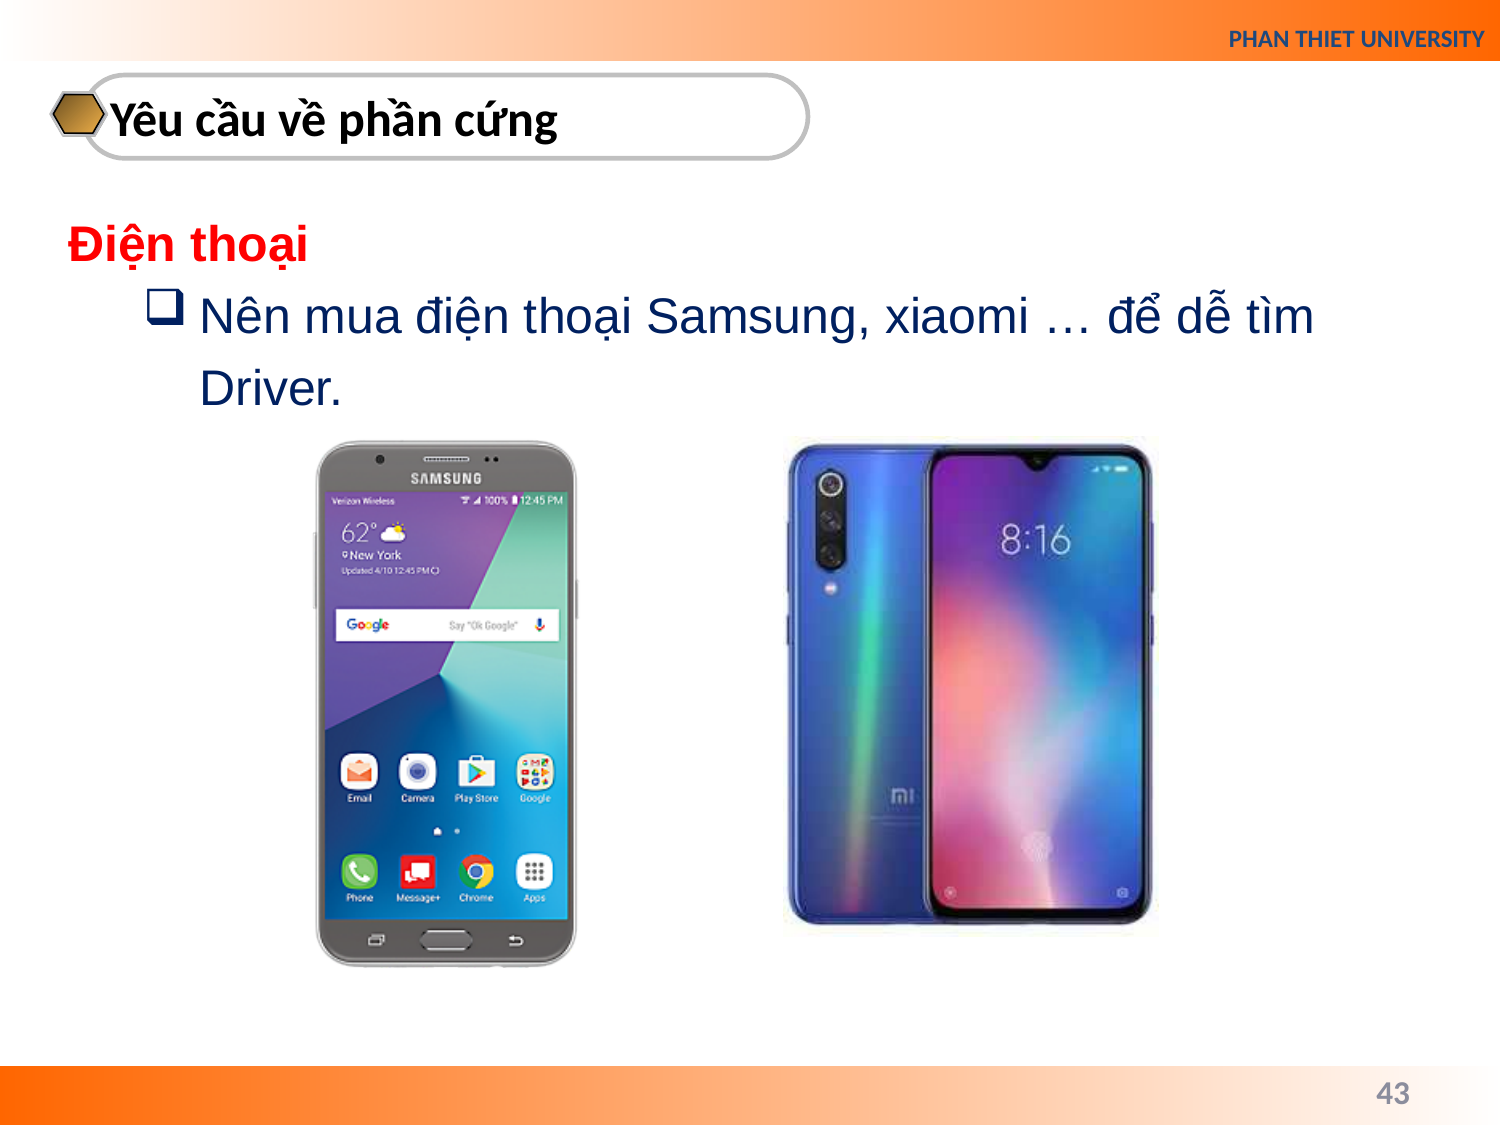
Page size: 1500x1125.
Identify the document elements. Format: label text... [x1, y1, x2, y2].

picture [269, 436, 622, 974]
text_box Điện thoại Nên mua điện thoại Samsung, xiaomi … để dễ tìm Driver. [53, 192, 1477, 495]
slide_number 21 [558, 1067, 562, 1125]
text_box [49, 74, 809, 159]
slide_number 41 [646, 1067, 650, 1125]
picture [783, 436, 1159, 938]
slide_number 43 [1074, 1060, 1425, 1121]
text_box [25, 0, 307, 147]
